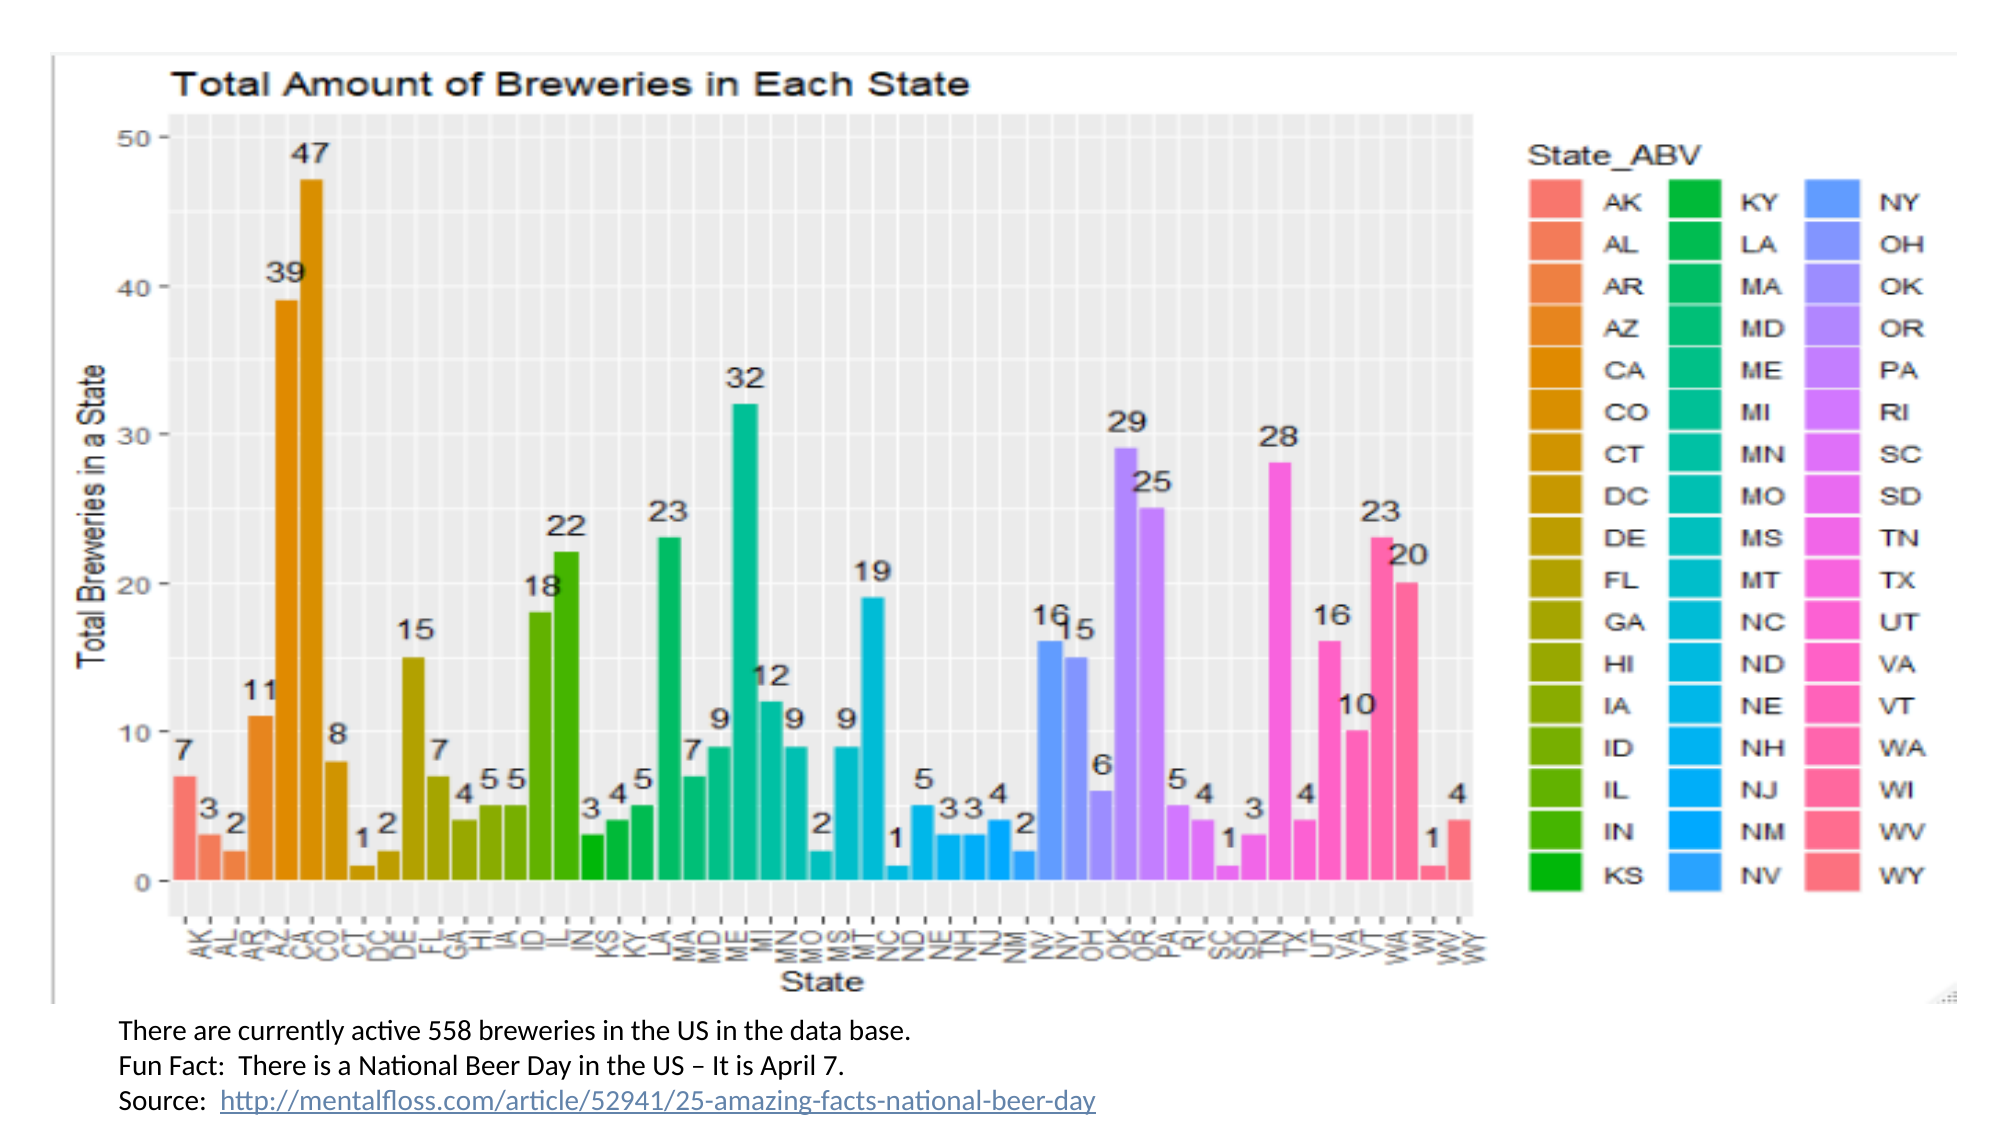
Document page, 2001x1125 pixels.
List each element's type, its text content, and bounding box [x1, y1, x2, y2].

picture [50, 51, 1957, 1005]
text_box There are currently active 558 breweries in the US in the data base. Fun Fact: There is a National Beer Day in the US – It is April 7. Source: http://mentalfloss.com/article/52941/25-amazing-facts-national-beer-day [103, 1013, 1911, 1124]
